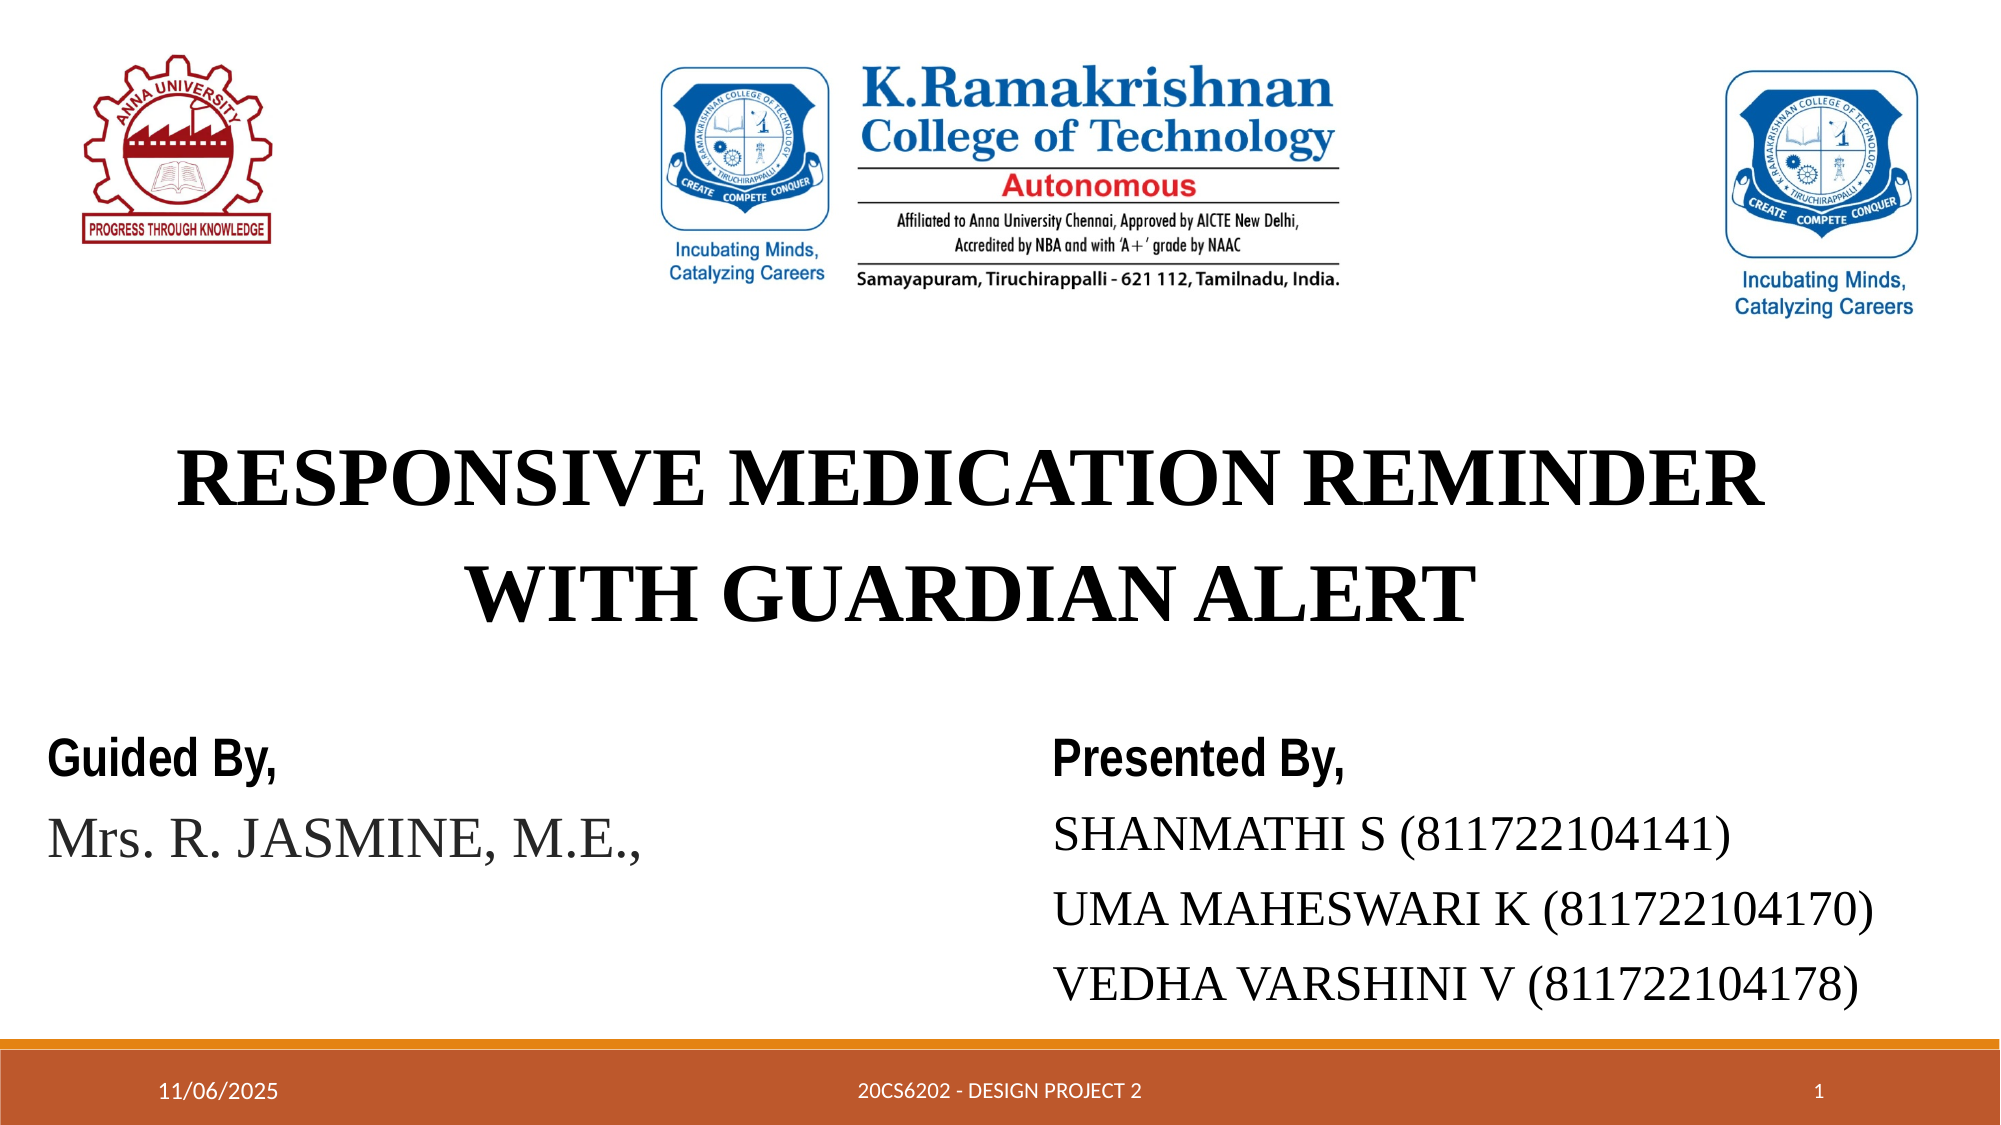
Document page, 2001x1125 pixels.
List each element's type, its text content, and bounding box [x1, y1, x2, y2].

text_box 11/06/2025 [142, 1066, 532, 1112]
picture [1722, 67, 1921, 323]
text_box RESPONSIVE MEDICATION REMINDER WITH GUARDIAN ALERT [54, 398, 1930, 646]
slide_number 1 [1624, 1084, 1840, 1120]
text_box Presented By, SHANMATHI S (811722104141) UMA MAHESWARI K (811722104170) VEDHA VARSHINI V (811722104178) [1038, 714, 1987, 1084]
picture [76, 50, 277, 247]
picture [652, 50, 1348, 295]
text_box Guided By, Mrs. R. JASMINE, M.E., [32, 714, 944, 878]
footer 20CS6202 - DESIGN PROJECT 2 [604, 1059, 1396, 1120]
